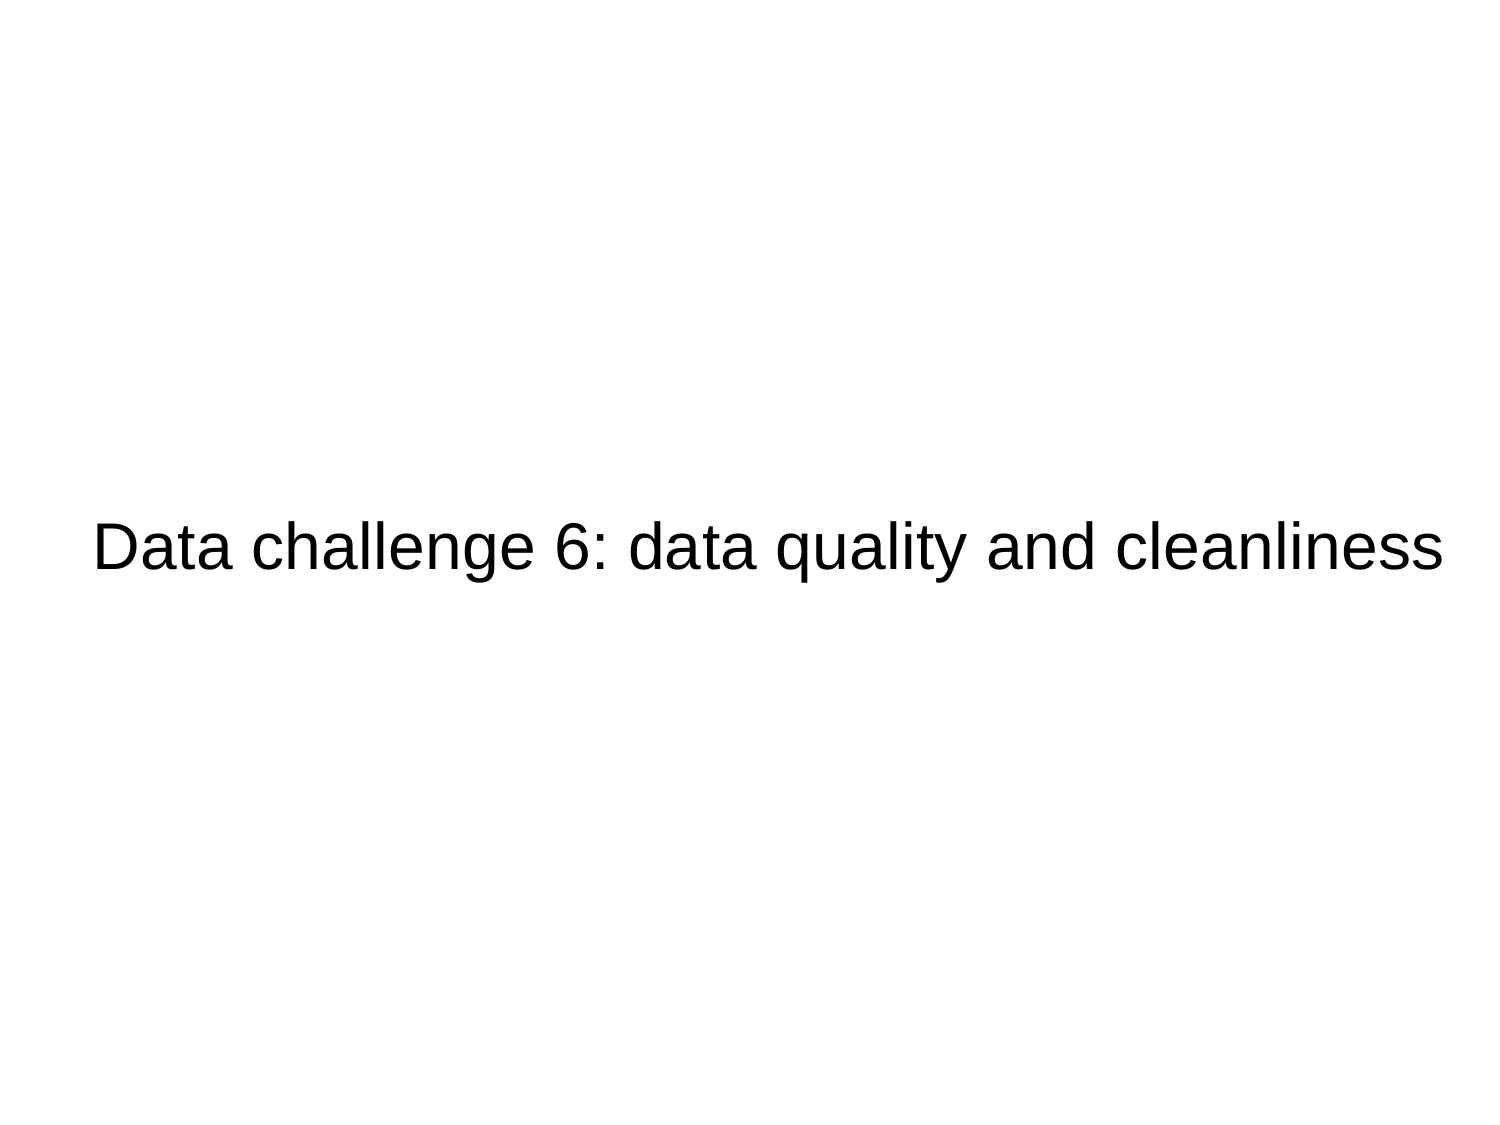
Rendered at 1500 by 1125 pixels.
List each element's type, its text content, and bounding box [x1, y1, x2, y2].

text_box Data challenge 6: data quality and cleanliness [92, 503, 1448, 584]
